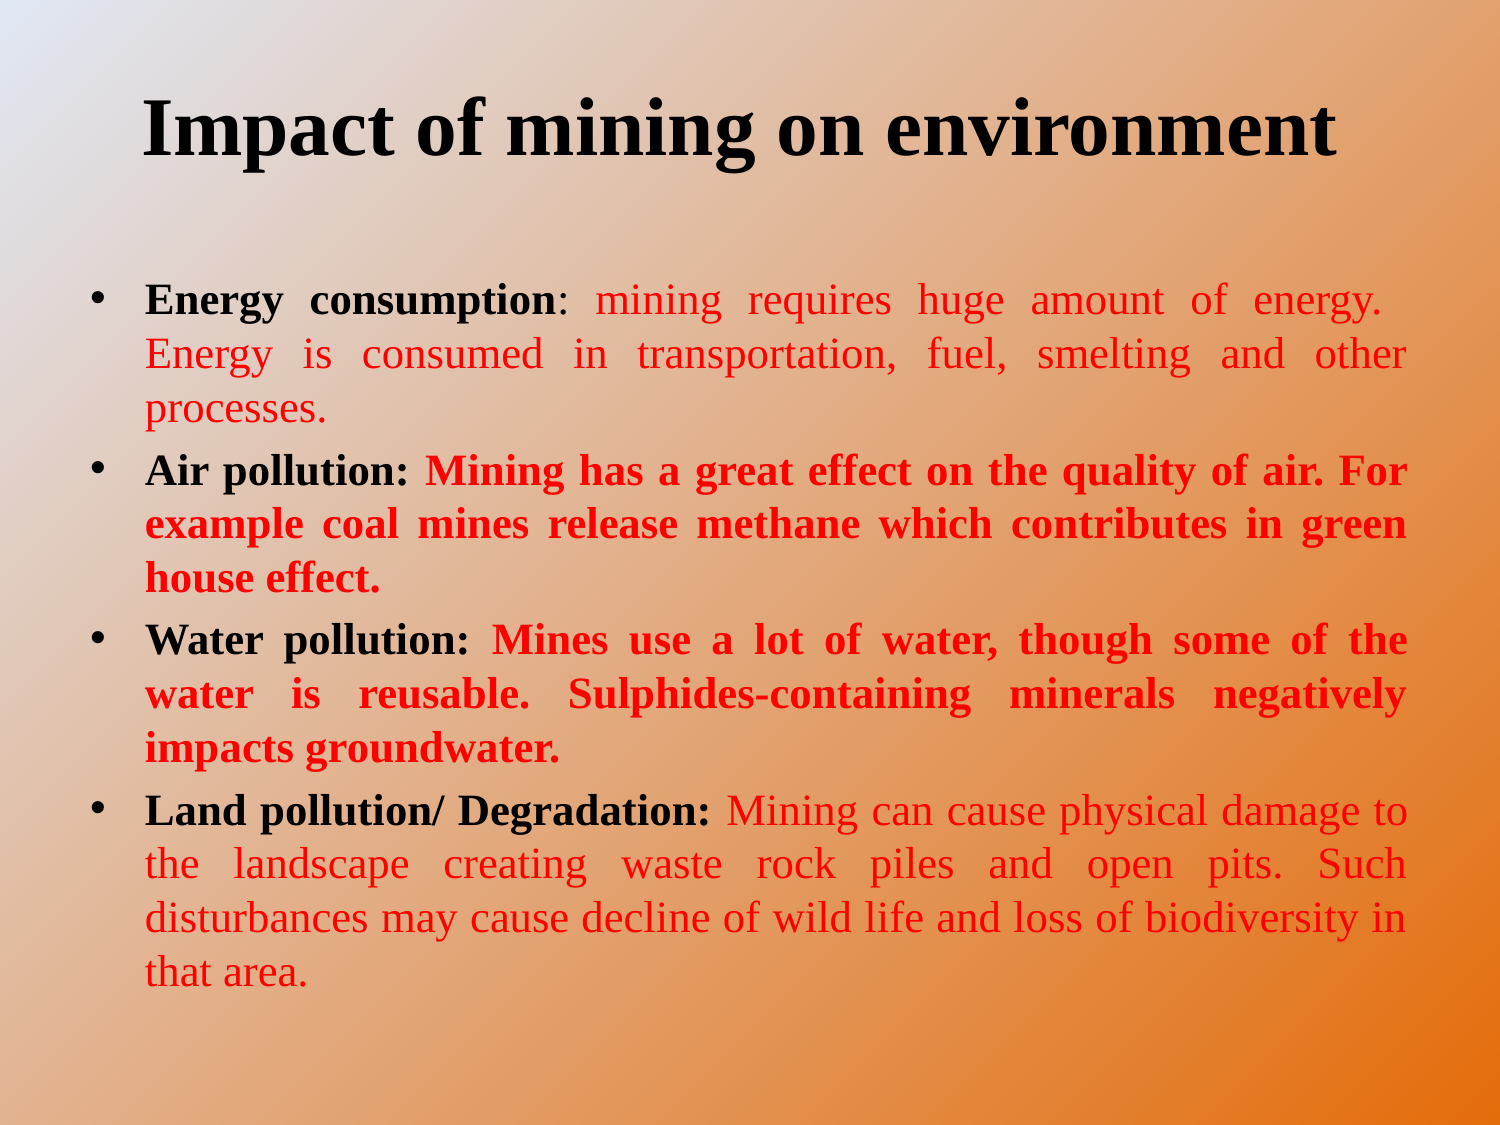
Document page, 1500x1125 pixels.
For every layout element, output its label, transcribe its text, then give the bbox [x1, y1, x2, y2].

title Impact of mining on environment [75, 45, 1425, 200]
list Energy consumption: mining requires huge amount of energy. Energy is consumed in transportation, fuel, smelting and other processes. Air pollution: Mining has a great effect on the quality of air. For example coal mines release methane which contributes in green house effect. Water pollution: Mines use a lot of water, though some of the water is reusable. Sulphides-containing minerals negatively impacts groundwater. Land pollution/ Degradation: Mining can cause physical damage to the landscape creating waste rock piles and open pits. Such disturbances may cause decline of wild life and loss of biodiversity in that area. [75, 262, 1425, 1005]
